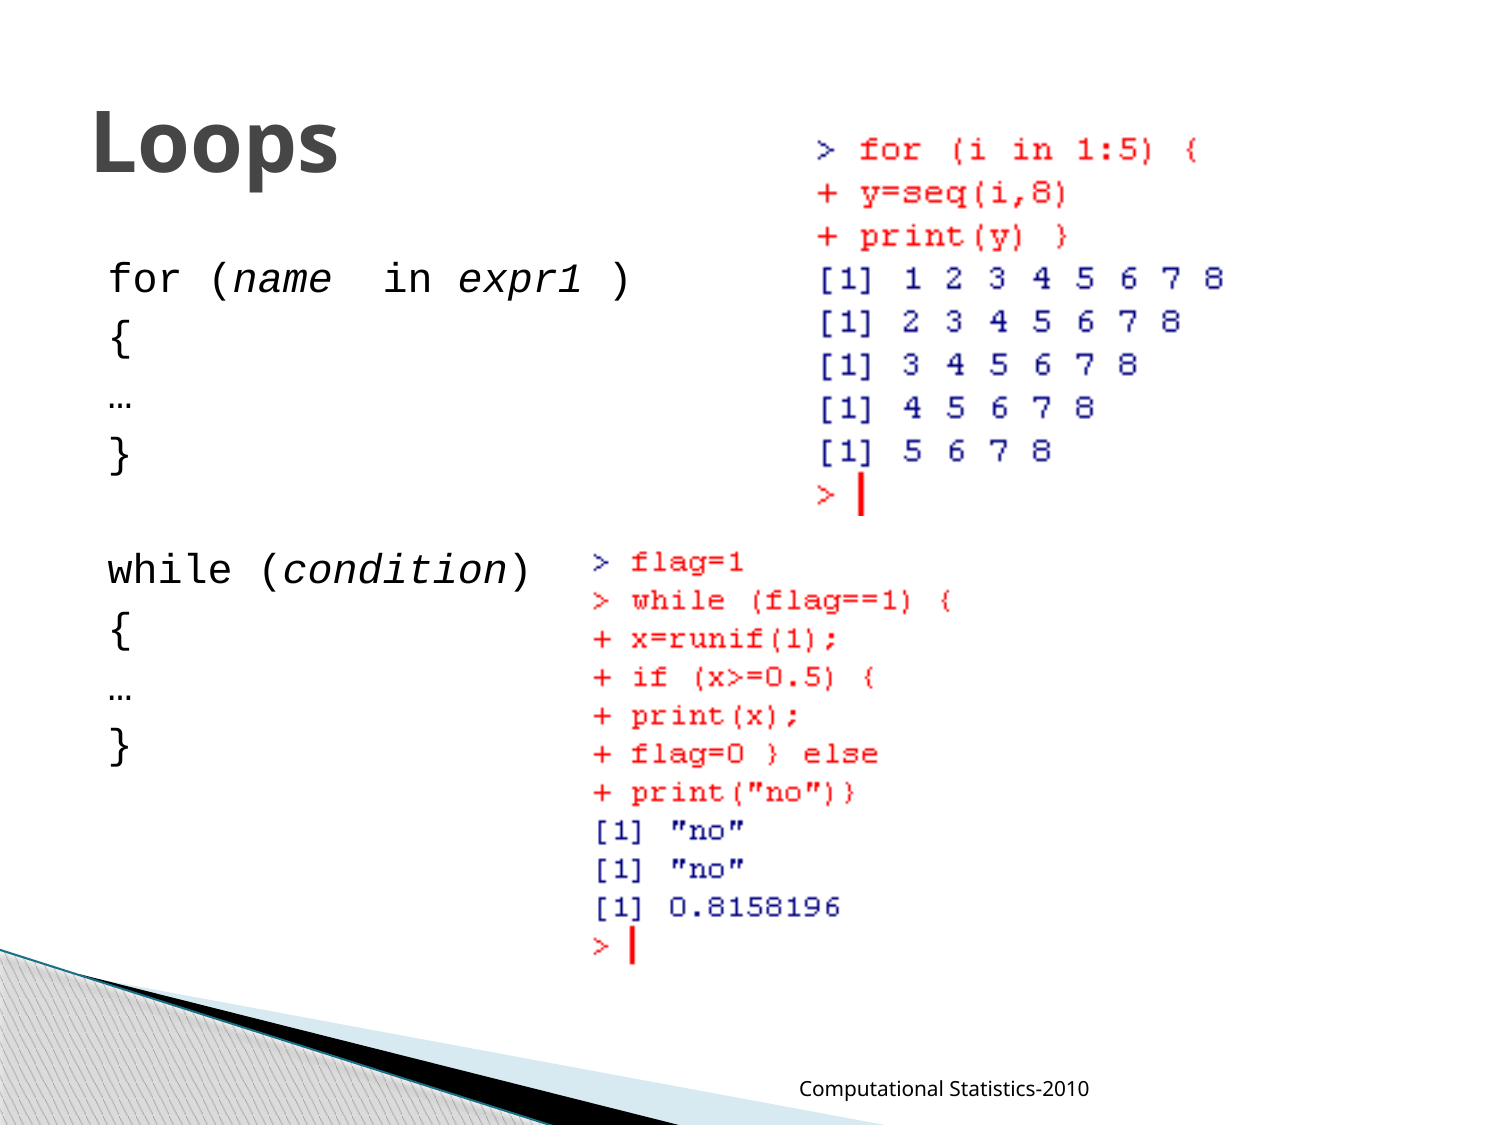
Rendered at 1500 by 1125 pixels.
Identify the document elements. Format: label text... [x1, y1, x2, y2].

list for (name in expr1 ) { … } while (condition) { … } [75, 243, 1425, 986]
title Loops [75, 45, 1425, 233]
picture [808, 128, 1266, 516]
picture [585, 538, 1036, 989]
footer Computational Statistics-2010 [718, 1051, 1105, 1112]
